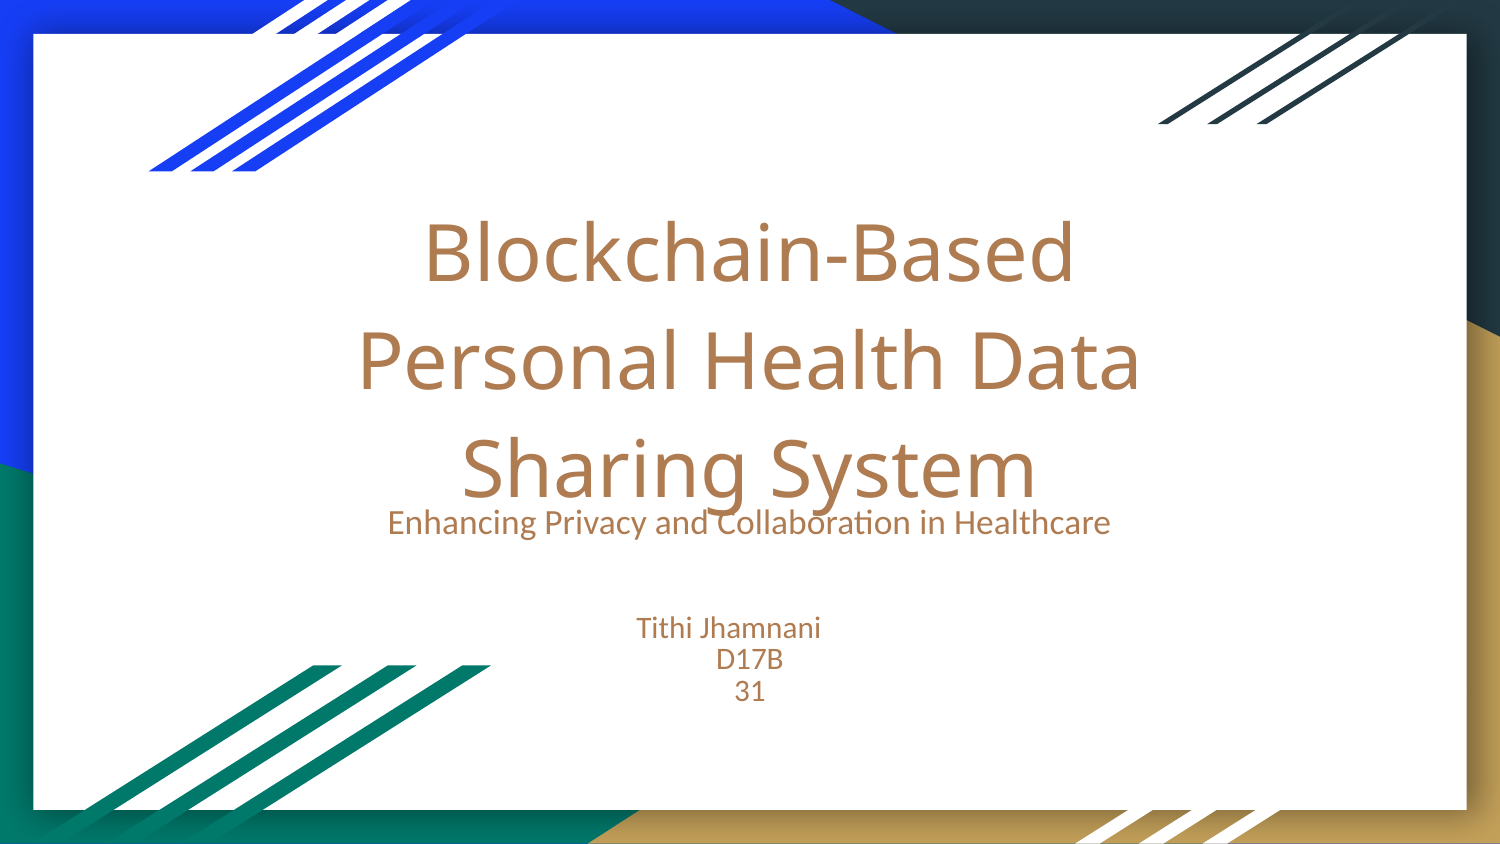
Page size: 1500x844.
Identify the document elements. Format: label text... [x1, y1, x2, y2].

subtitle Enhancing Privacy and Collaboration in Healthcare Tithi Jhamnani D17B 31 [287, 493, 1213, 844]
title Blockchain-Based Personal Health Data Sharing System [262, 140, 1238, 577]
